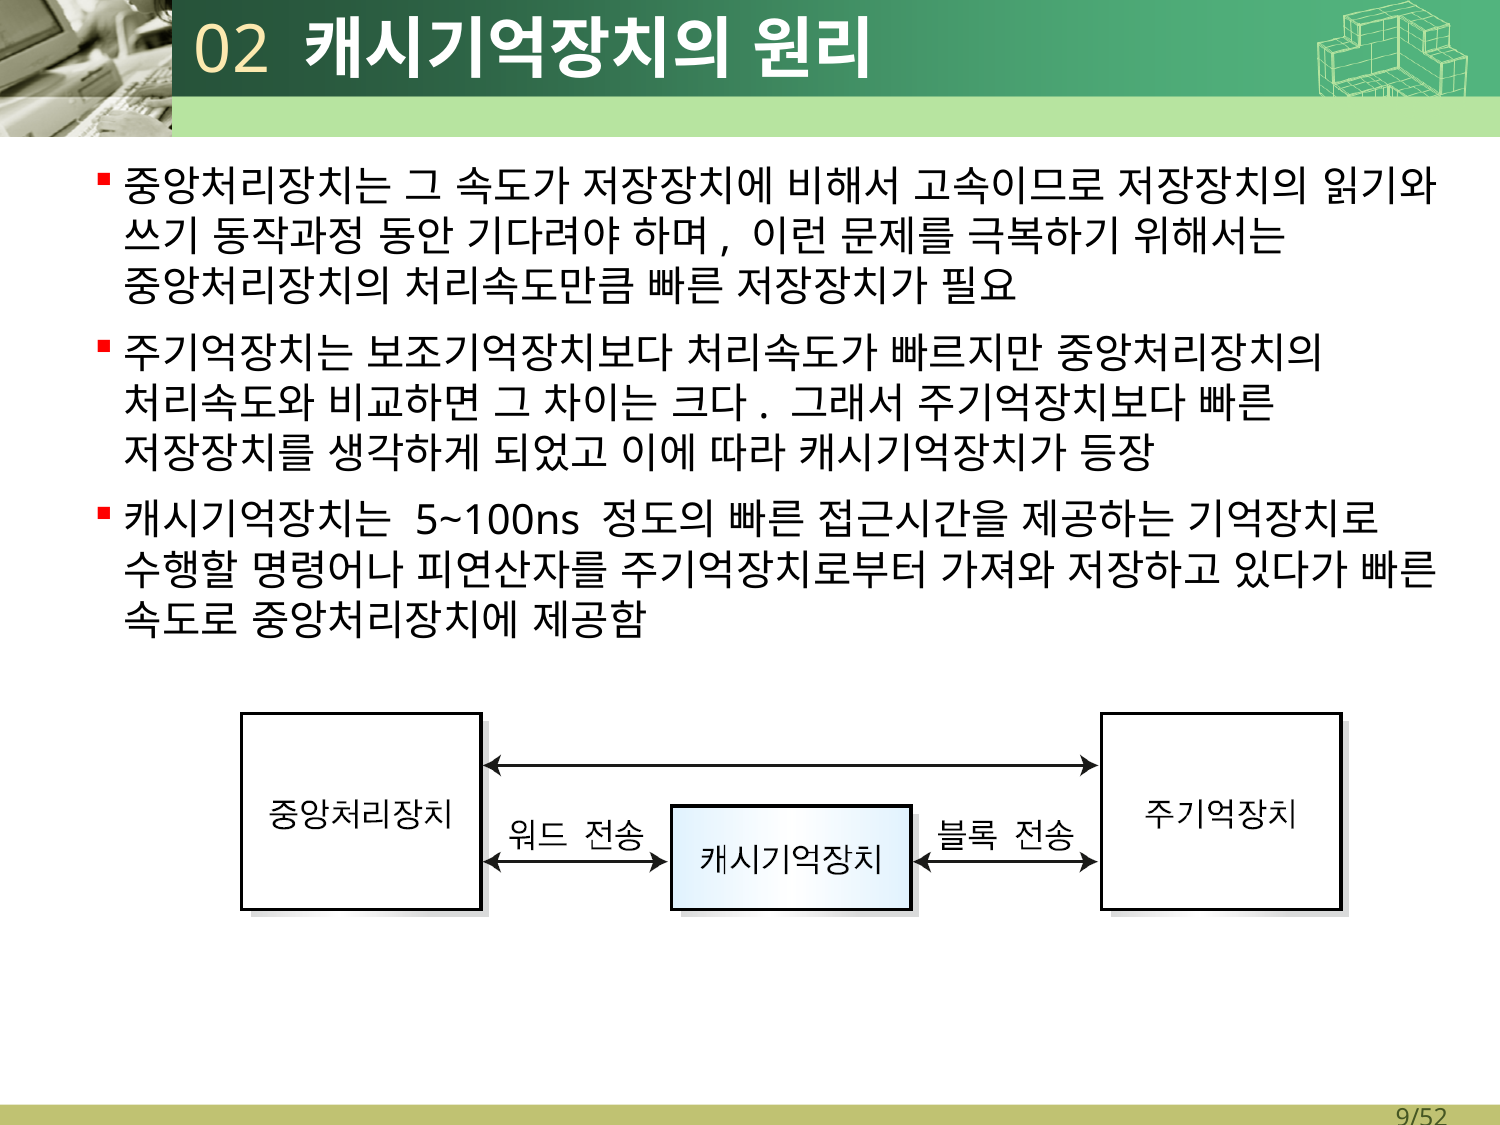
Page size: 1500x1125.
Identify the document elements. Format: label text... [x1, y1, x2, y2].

list 중앙처리장치는 그 속도가 저장장치에 비해서 고속이므로 저장장치의 읽기와 쓰기 동작과정 동안 기다려야 하며, 이런 문제를 극복하기 위해서는 중앙처리장치의 처리속도만큼 빠른 저장장치가 필요 주기억장치는 보조기억장치보다 처리속도가 빠르지만 중앙처리장치의 처리속도와 비교하면 그 차이는 크다. 그래서 주기억장치보다 빠른 저장장치를 생각하게 되었고 이에 따라 캐시기억장치가 등장 캐시기억장치는 5~100ns 정도의 빠른 접근시간을 제공하는 기억장치로 수행할 명령어나 피연산자를 주기억장치로부터 가져와 저장하고 있다가 빠른 속도로 중앙처리장치에 제공함 [35, 152, 1465, 1079]
title 02 캐시기억장치의 원리 [178, 9, 1339, 82]
picture [229, 703, 1353, 927]
picture [0, 0, 1500, 151]
